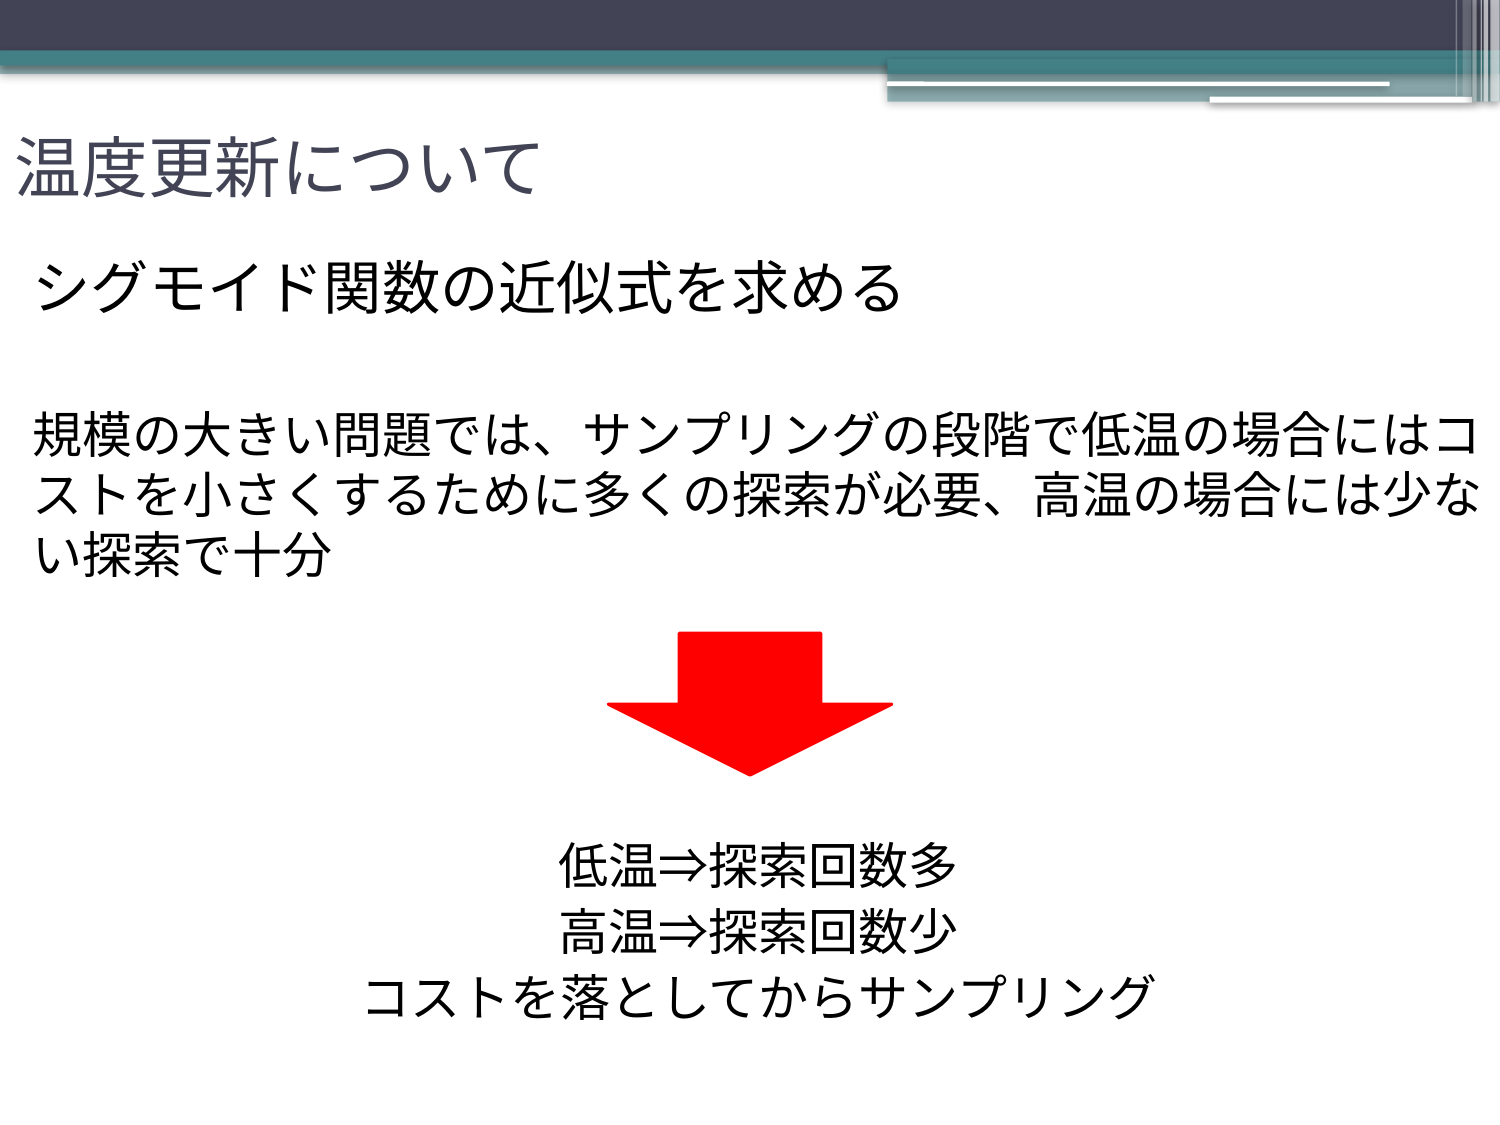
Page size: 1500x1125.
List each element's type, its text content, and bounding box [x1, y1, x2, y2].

title 温度更新について [0, 78, 1500, 243]
text_box [606, 631, 894, 777]
list シグモイド関数の近似式を求める 規模の大きい問題では、サンプリングの段階で低温の場合にはコストを小さくするために多くの探索が必要、高温の場合には少ない探索で十分 低温⇒探索回数多 高温⇒探索回数少 コストを落としてからサンプリング [0, 243, 1500, 1125]
